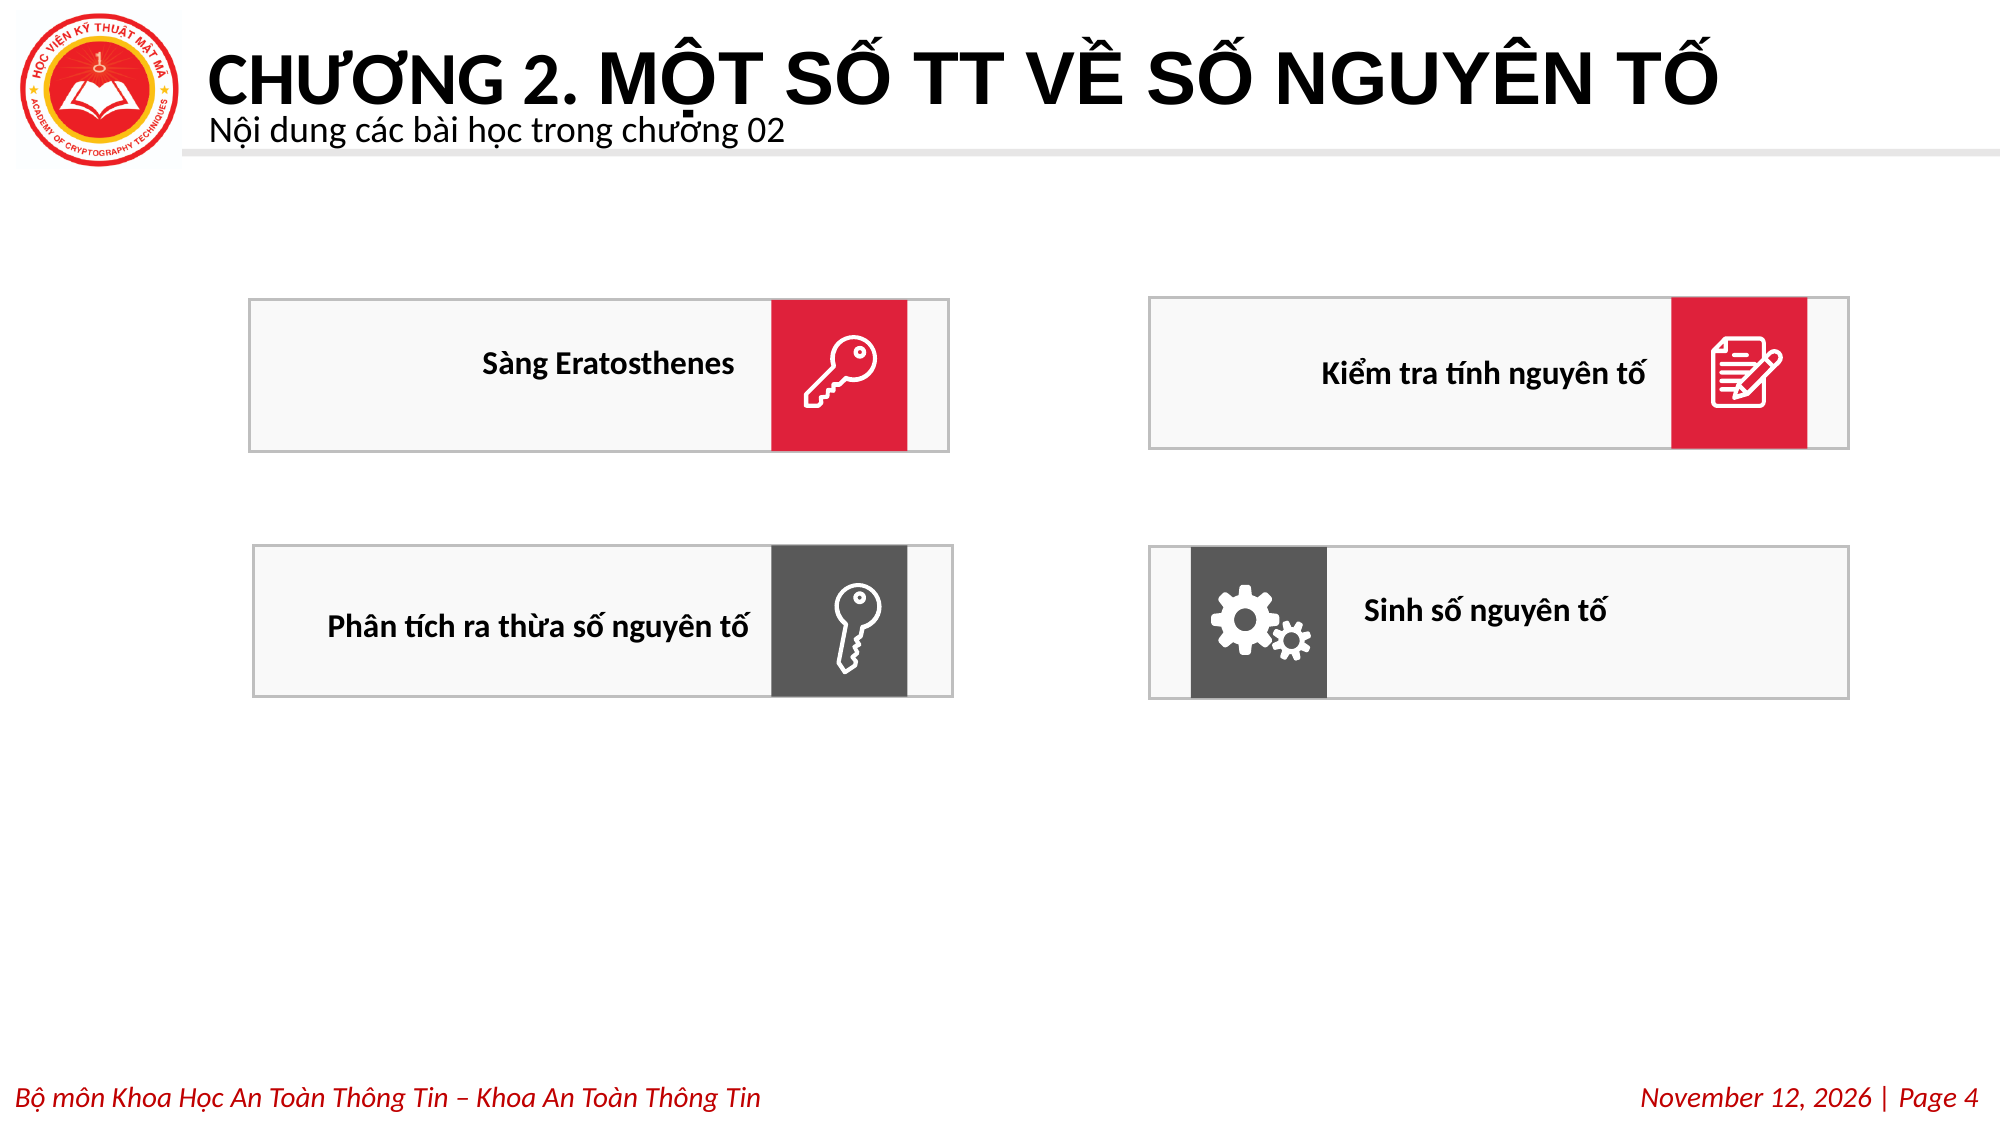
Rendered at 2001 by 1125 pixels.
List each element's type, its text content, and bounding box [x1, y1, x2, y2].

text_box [185, 22, 1745, 159]
text_box [908, 299, 950, 452]
text_box [770, 299, 908, 452]
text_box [1149, 297, 1849, 449]
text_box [1149, 546, 1849, 699]
text_box Sàng Eratosthenes [195, 325, 750, 389]
picture [16, 10, 182, 169]
text_box [249, 299, 770, 452]
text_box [803, 335, 880, 408]
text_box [253, 545, 953, 697]
